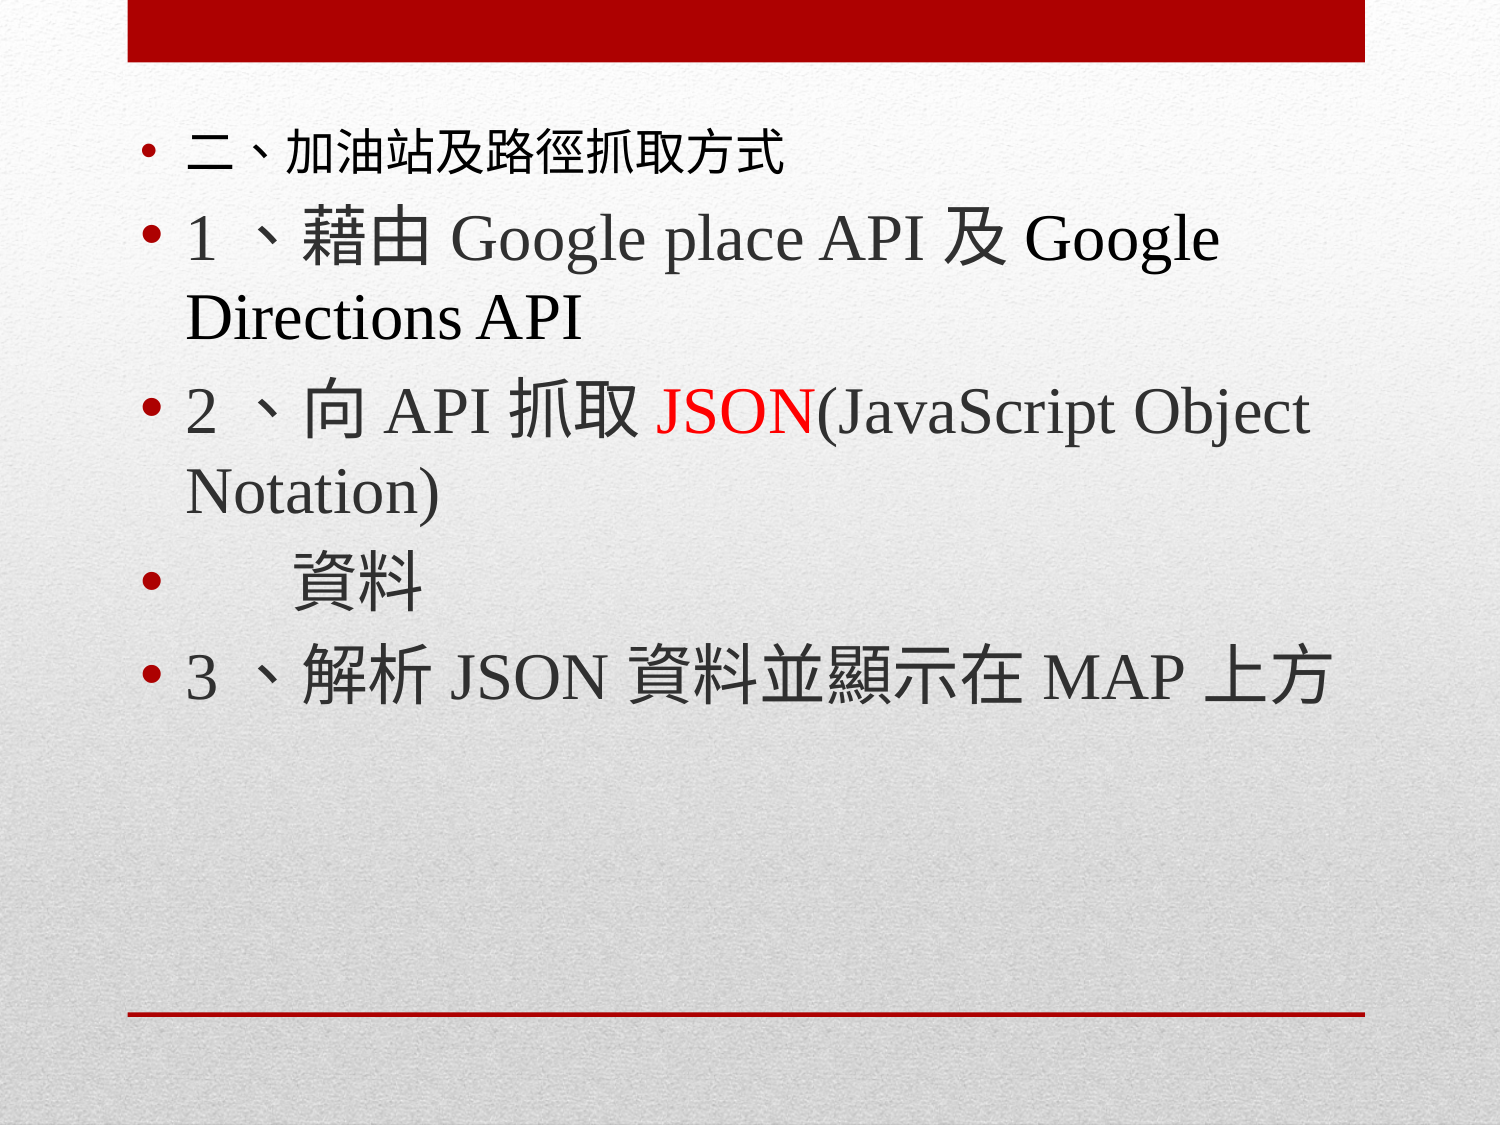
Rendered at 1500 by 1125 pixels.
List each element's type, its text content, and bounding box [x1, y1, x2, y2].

list 二、加油站及路徑抓取方式 1、藉由Google place API及Google Directions API 2、向API抓取JSON(JavaScript Object Notation) 資料 3、解析JSON資料並顯示在MAP上方 [125, 112, 1363, 1000]
